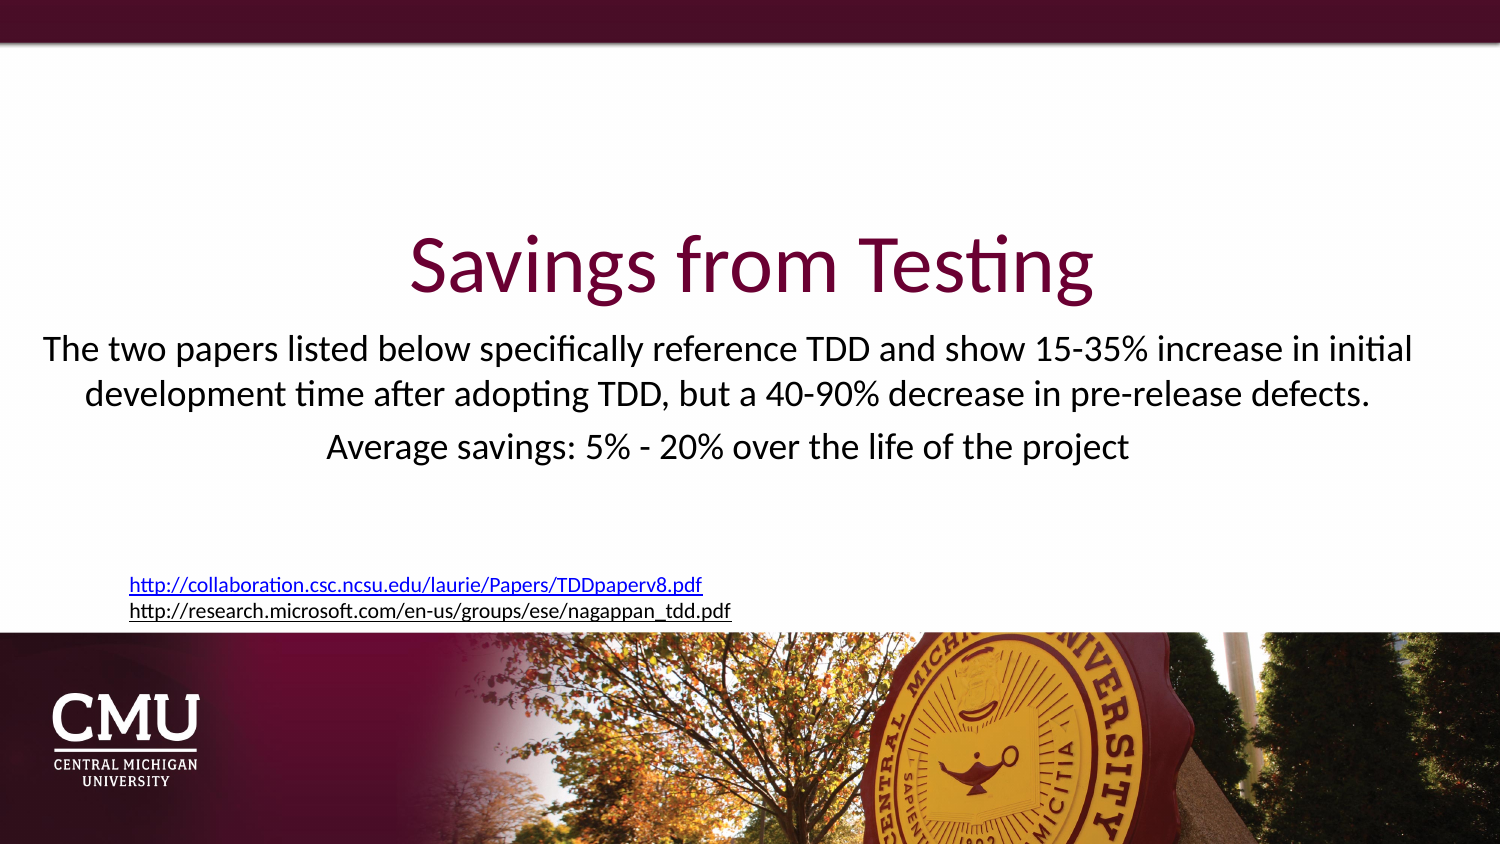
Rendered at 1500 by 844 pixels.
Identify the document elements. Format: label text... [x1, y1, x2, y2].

list The two papers listed below specifically reference TDD and show 15-35% increase in initial development time after adopting TDD, but a 40-90% decrease in pre-release defects. Average savings: 5% - 20% over the life of the project [21, 316, 1436, 502]
picture [0, 0, 1500, 844]
text_box http://collaboration.csc.ncsu.edu/laurie/Papers/TDDpaperv8.pdf http://research.microsoft.com/en-us/groups/ese/nagappan_tdd.pdf [114, 563, 1390, 631]
title Savings from Testing [114, 148, 1390, 316]
